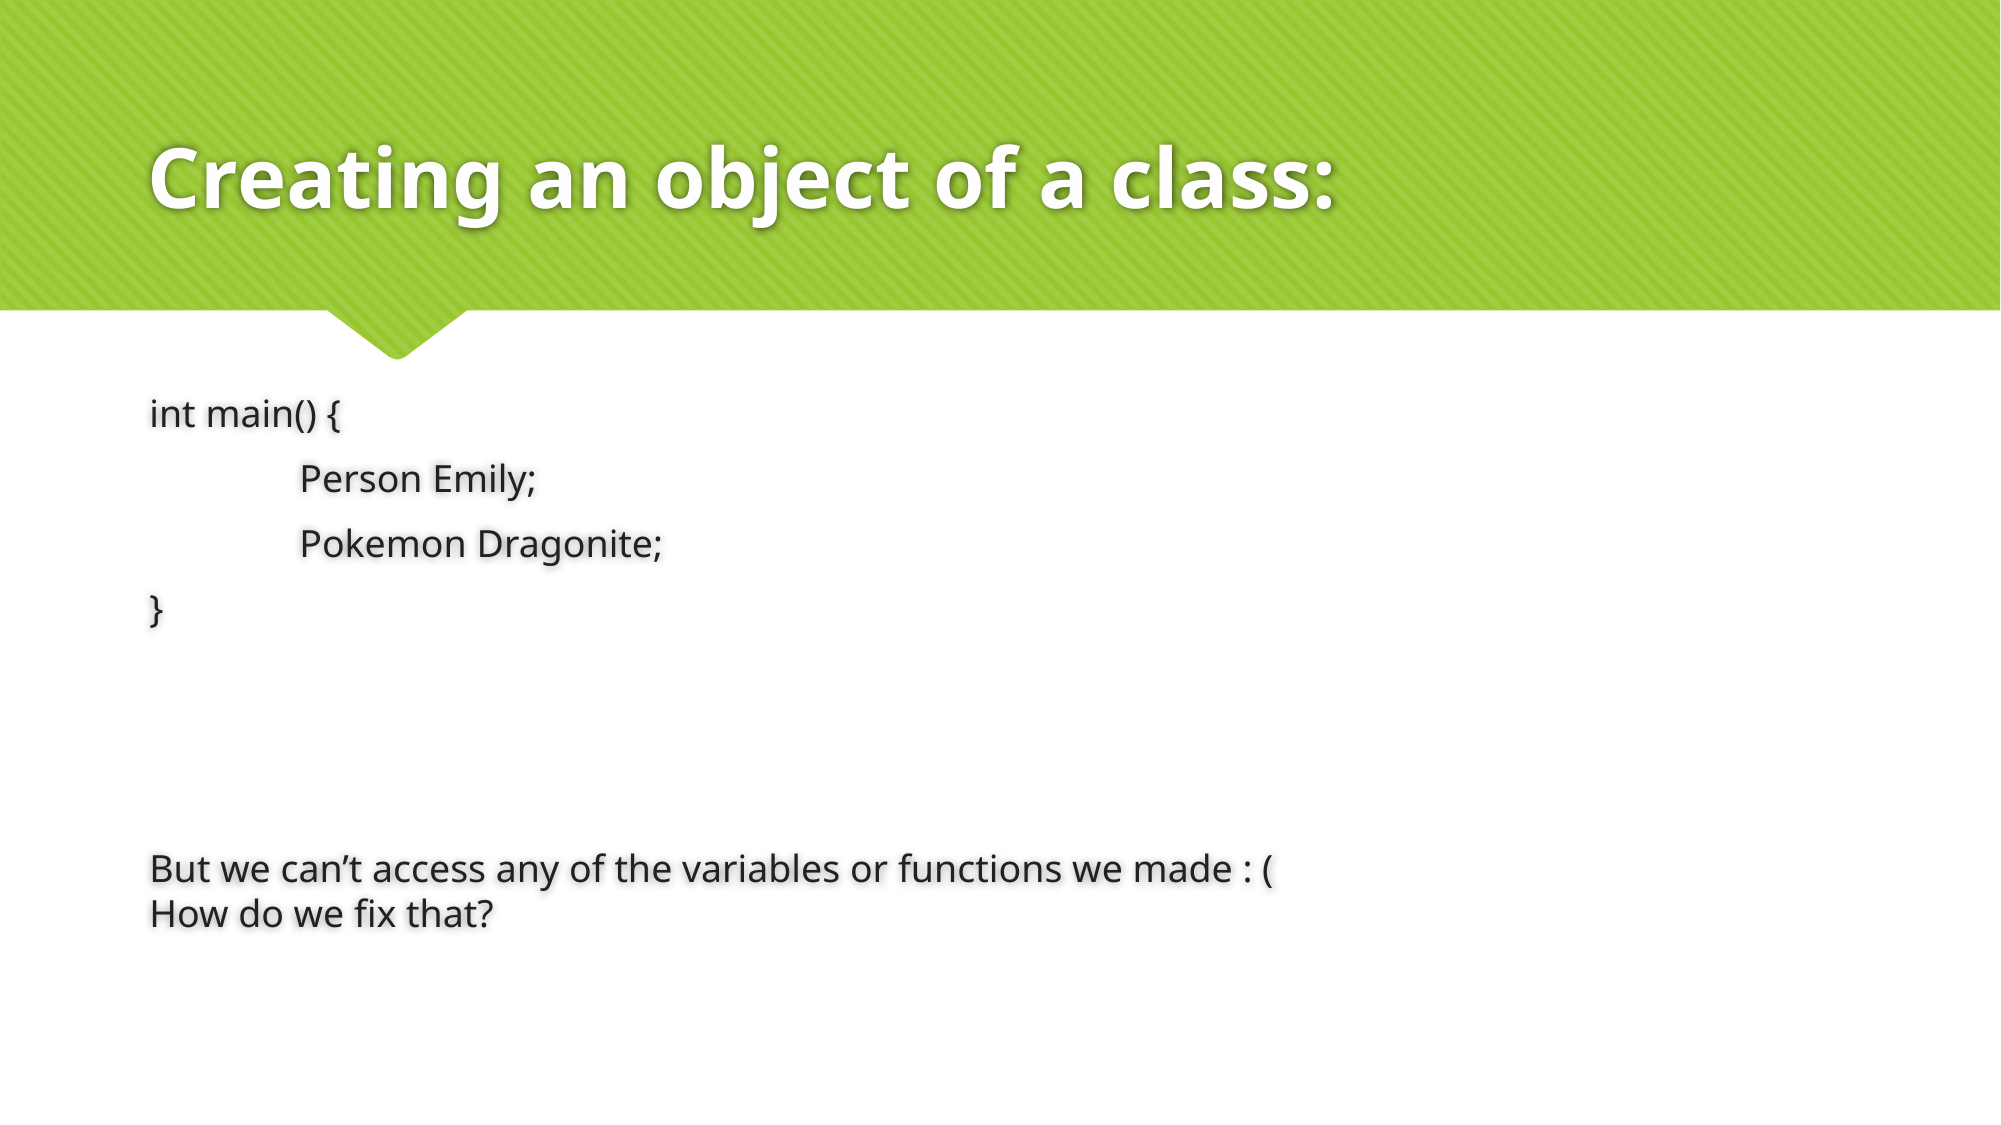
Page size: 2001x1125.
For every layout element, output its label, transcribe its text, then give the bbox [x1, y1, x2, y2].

title Creating an object of a class: [132, 73, 1868, 233]
list int main() { Person Emily; Pokemon Dragonite; } But we can’t access any of the variables or functions we made : ( How do we fix that? [134, 364, 1866, 962]
